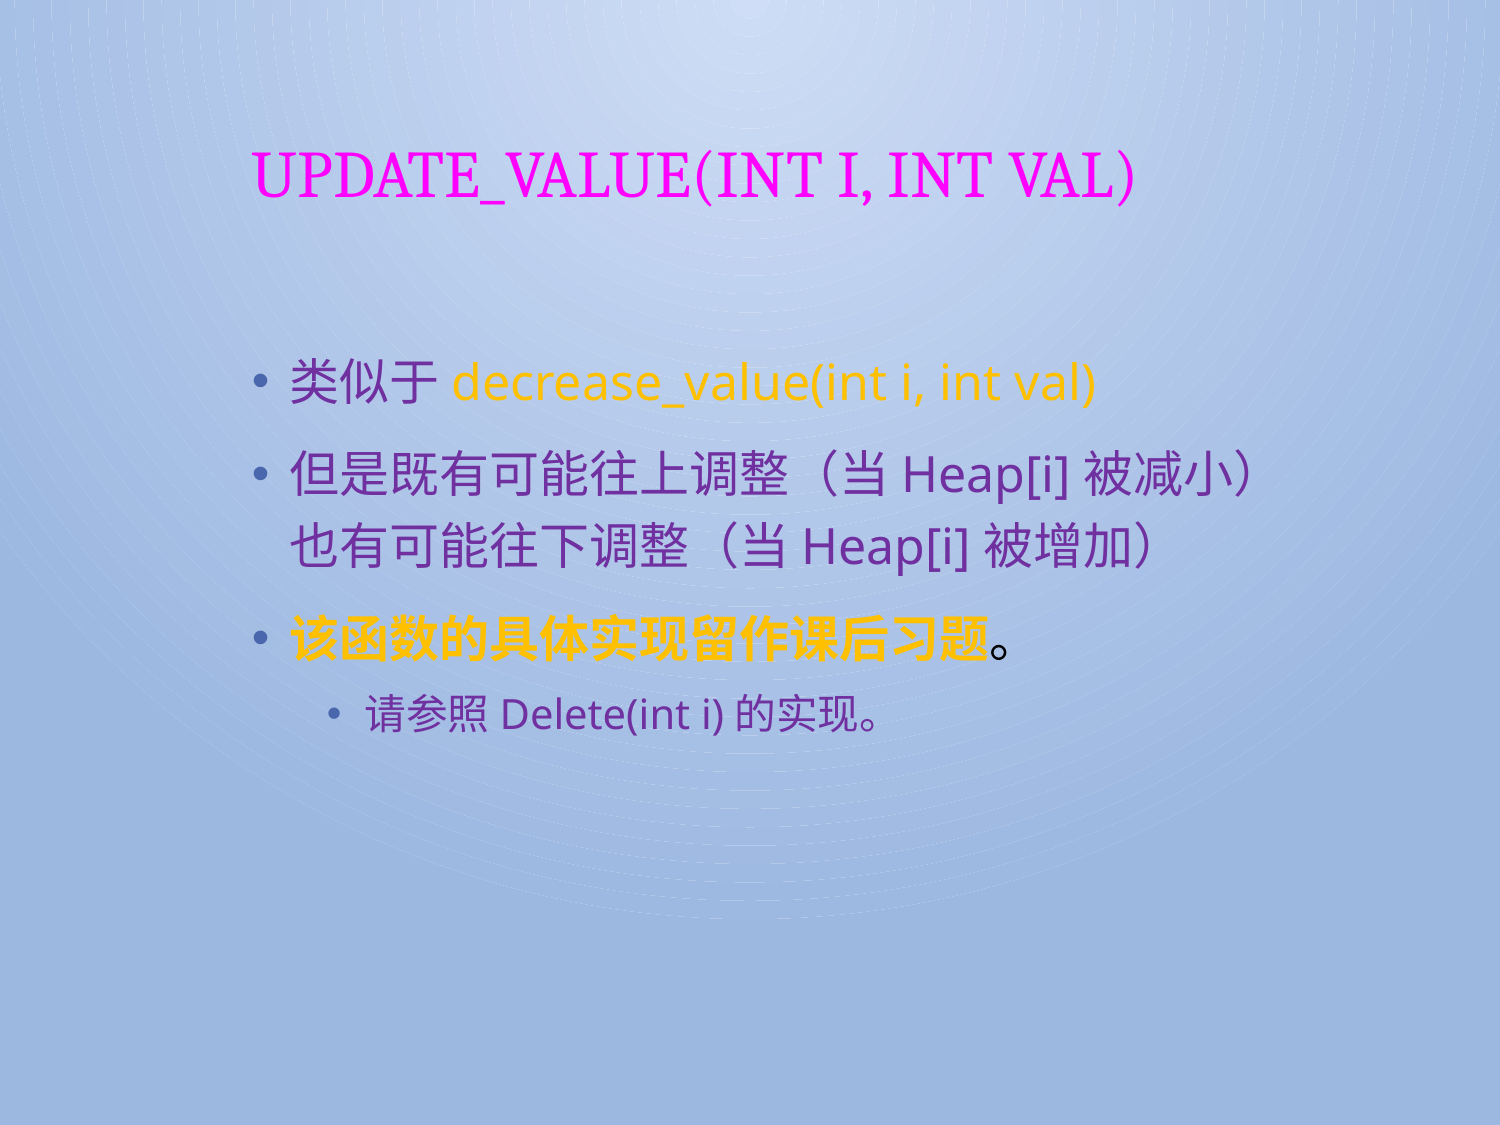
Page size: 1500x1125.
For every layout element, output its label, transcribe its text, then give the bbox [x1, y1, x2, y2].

list 类似于decrease_value(int i, int val) 但是既有可能往上调整（当Heap[i]被减小） 也有可能往下调整（当Heap[i]被增加） 该函数的具体实现留作课后习题。 请参照Delete(int i)的实现。 [236, 330, 1315, 897]
title Update_Value(int I, int val) [236, 131, 1315, 305]
